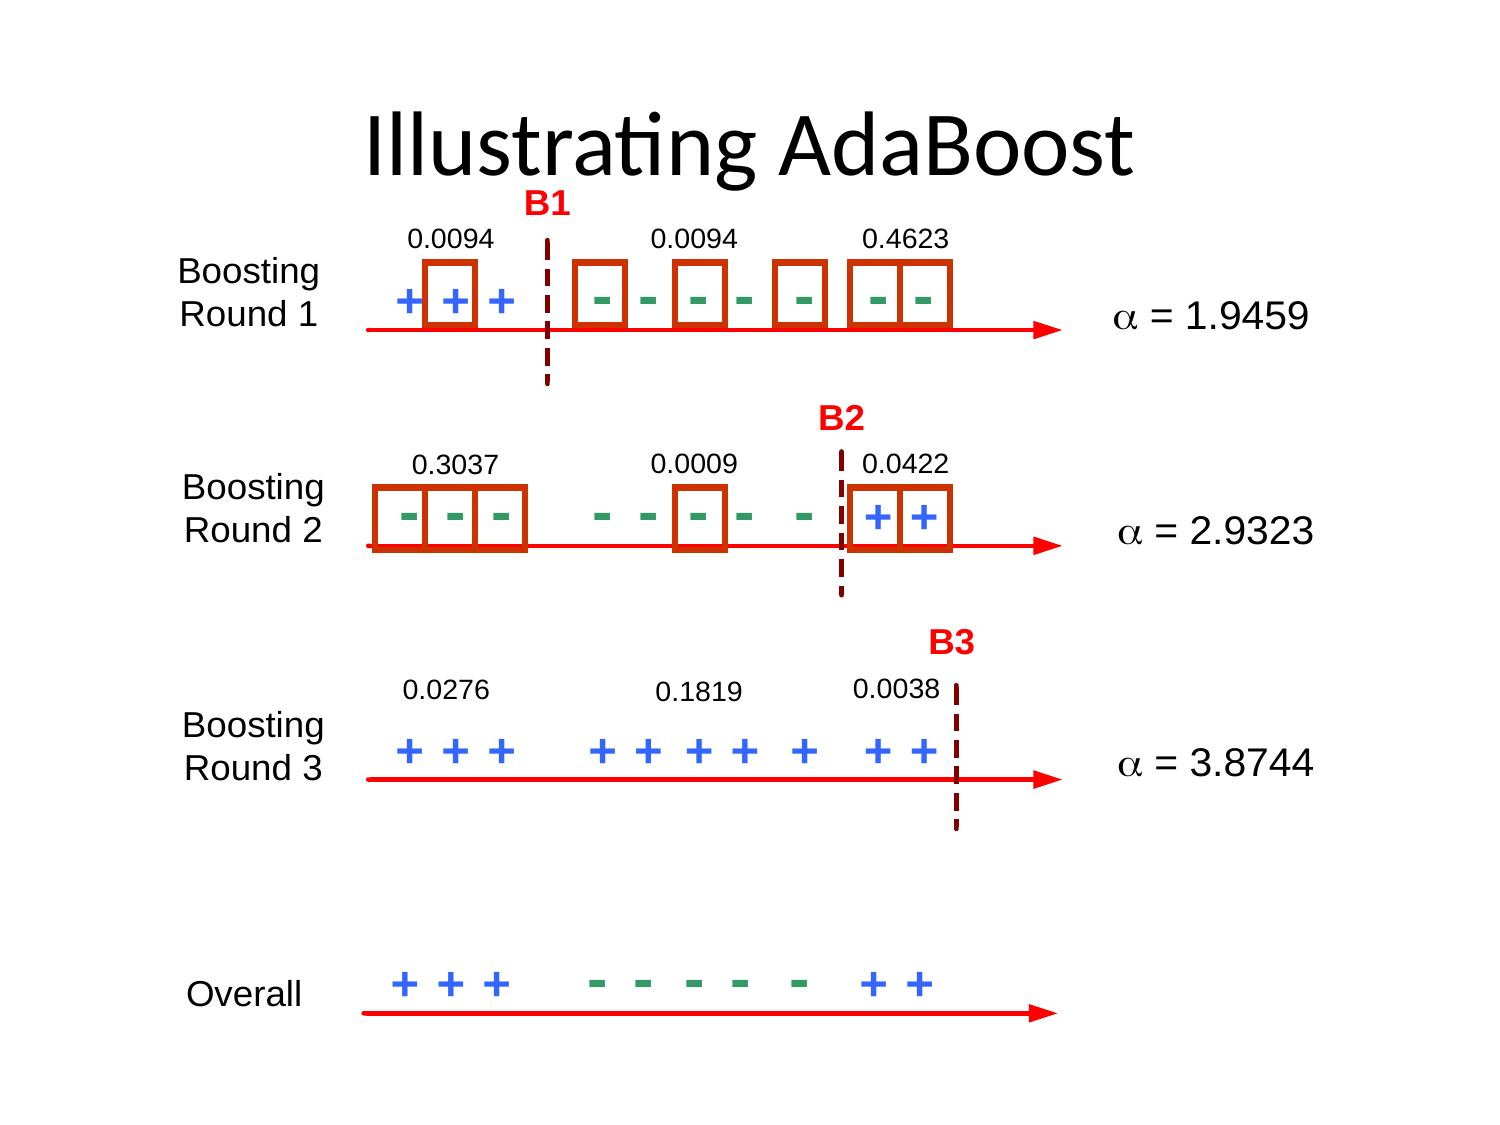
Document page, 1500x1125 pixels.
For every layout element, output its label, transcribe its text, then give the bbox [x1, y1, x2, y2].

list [174, 174, 1318, 1026]
title Illustrating AdaBoost [75, 45, 1425, 233]
